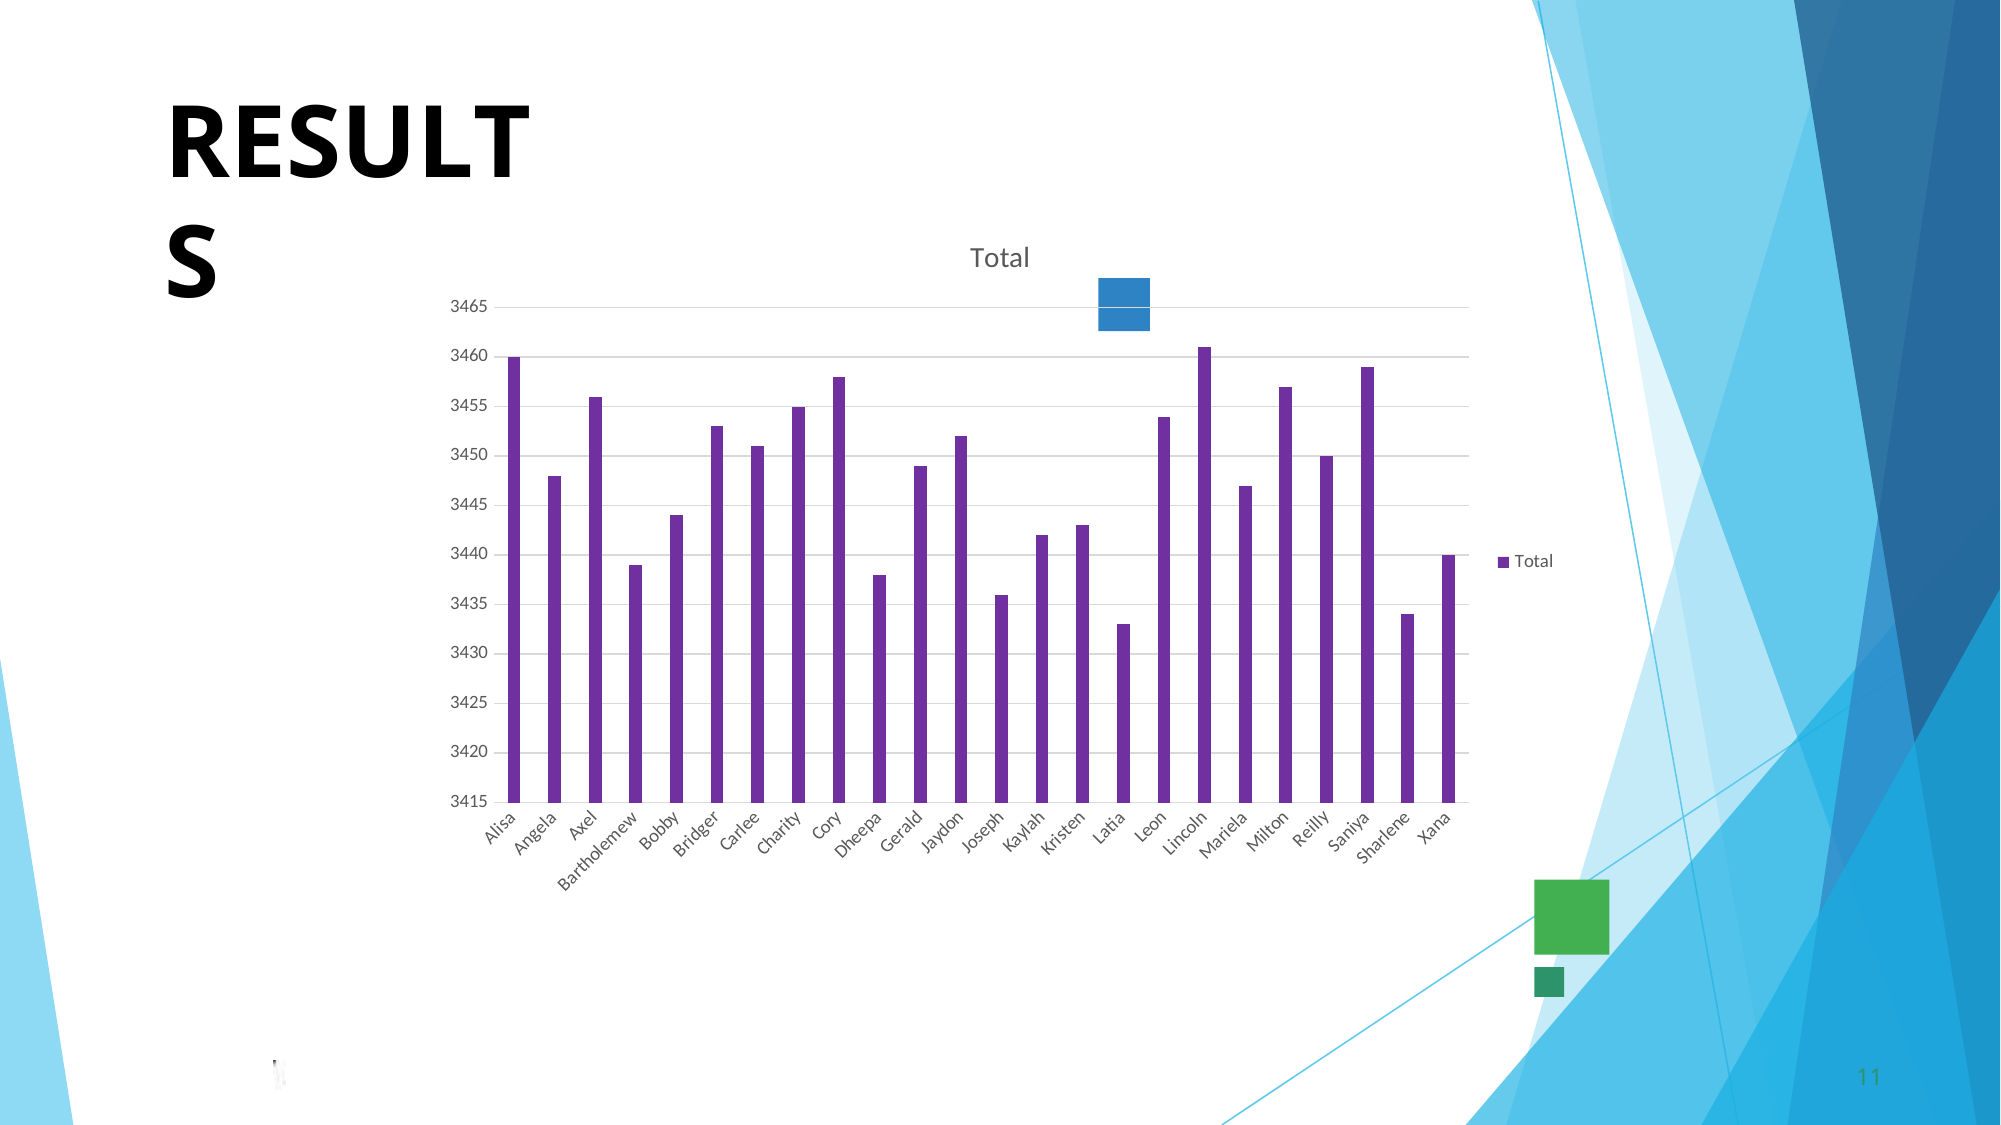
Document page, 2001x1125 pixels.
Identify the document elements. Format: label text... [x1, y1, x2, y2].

picture [273, 1060, 287, 1091]
chart [426, 214, 1573, 911]
text_box 11 [1849, 1061, 1888, 1095]
title RESULTS [162, 75, 563, 318]
text_box [1534, 967, 1565, 997]
text_box [1534, 879, 1610, 955]
